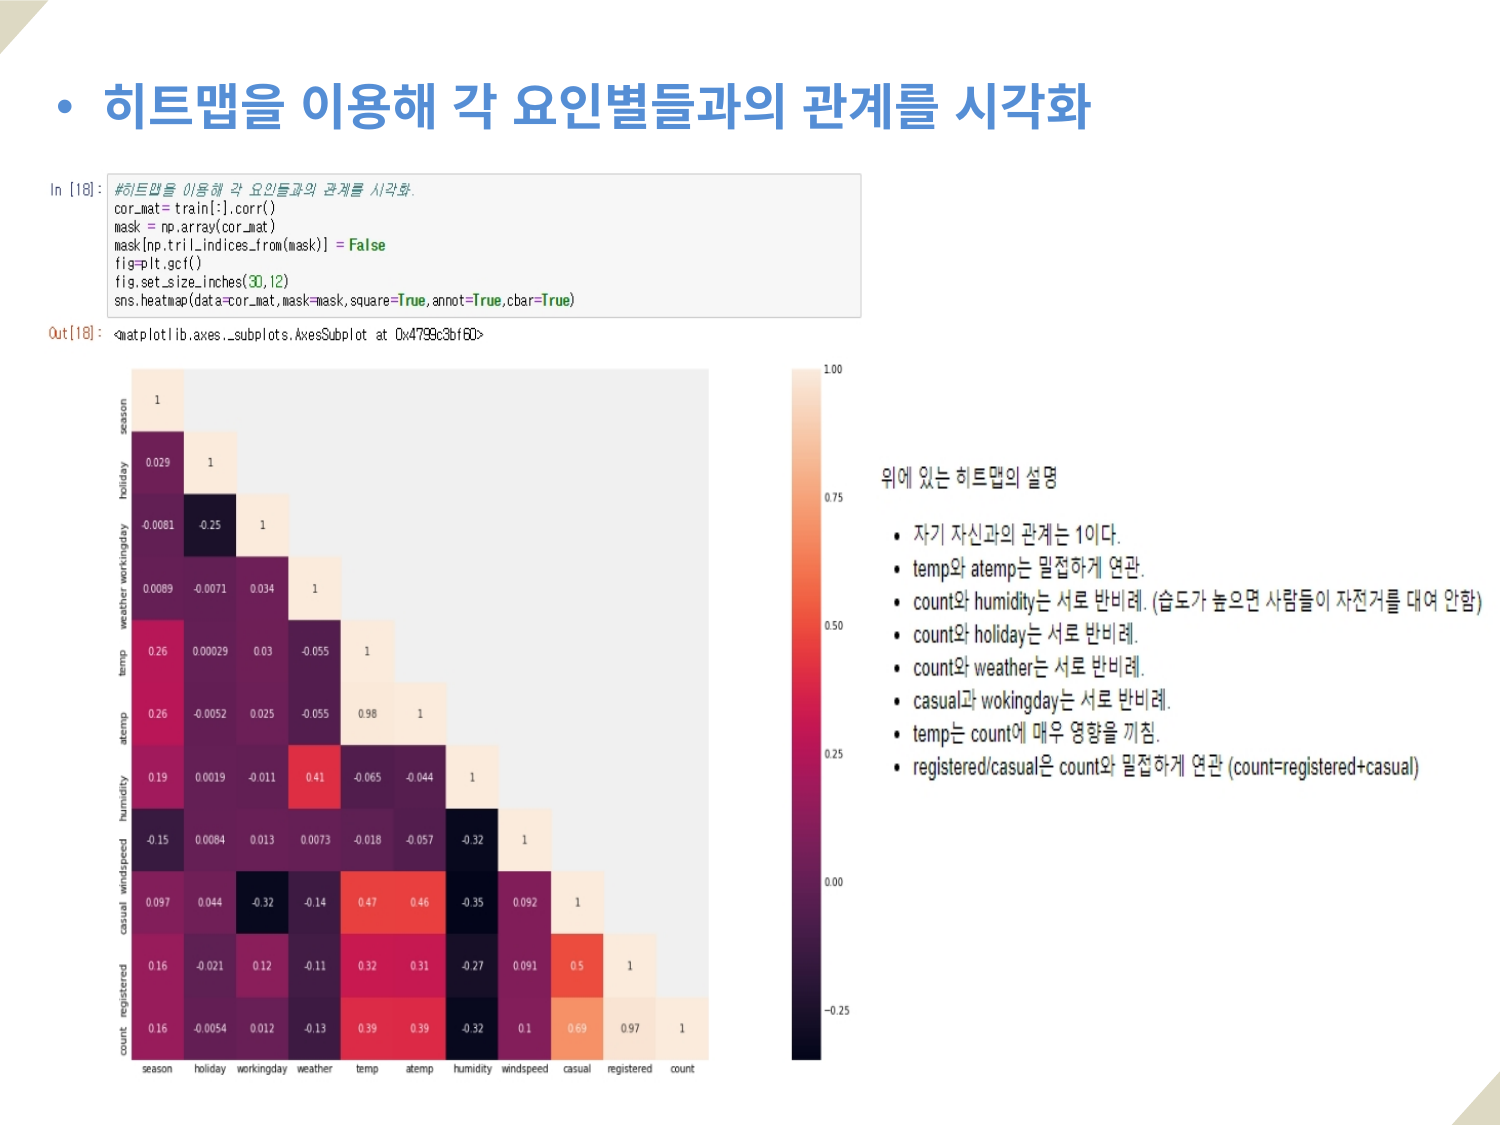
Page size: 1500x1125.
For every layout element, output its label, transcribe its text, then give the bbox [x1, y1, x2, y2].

text_box 히트맵을 이용해 각 요인별들과의 관계를 시각화 [41, 68, 1306, 144]
picture [28, 160, 1500, 1097]
text_box [1449, 1069, 1500, 1125]
text_box [0, 0, 51, 56]
